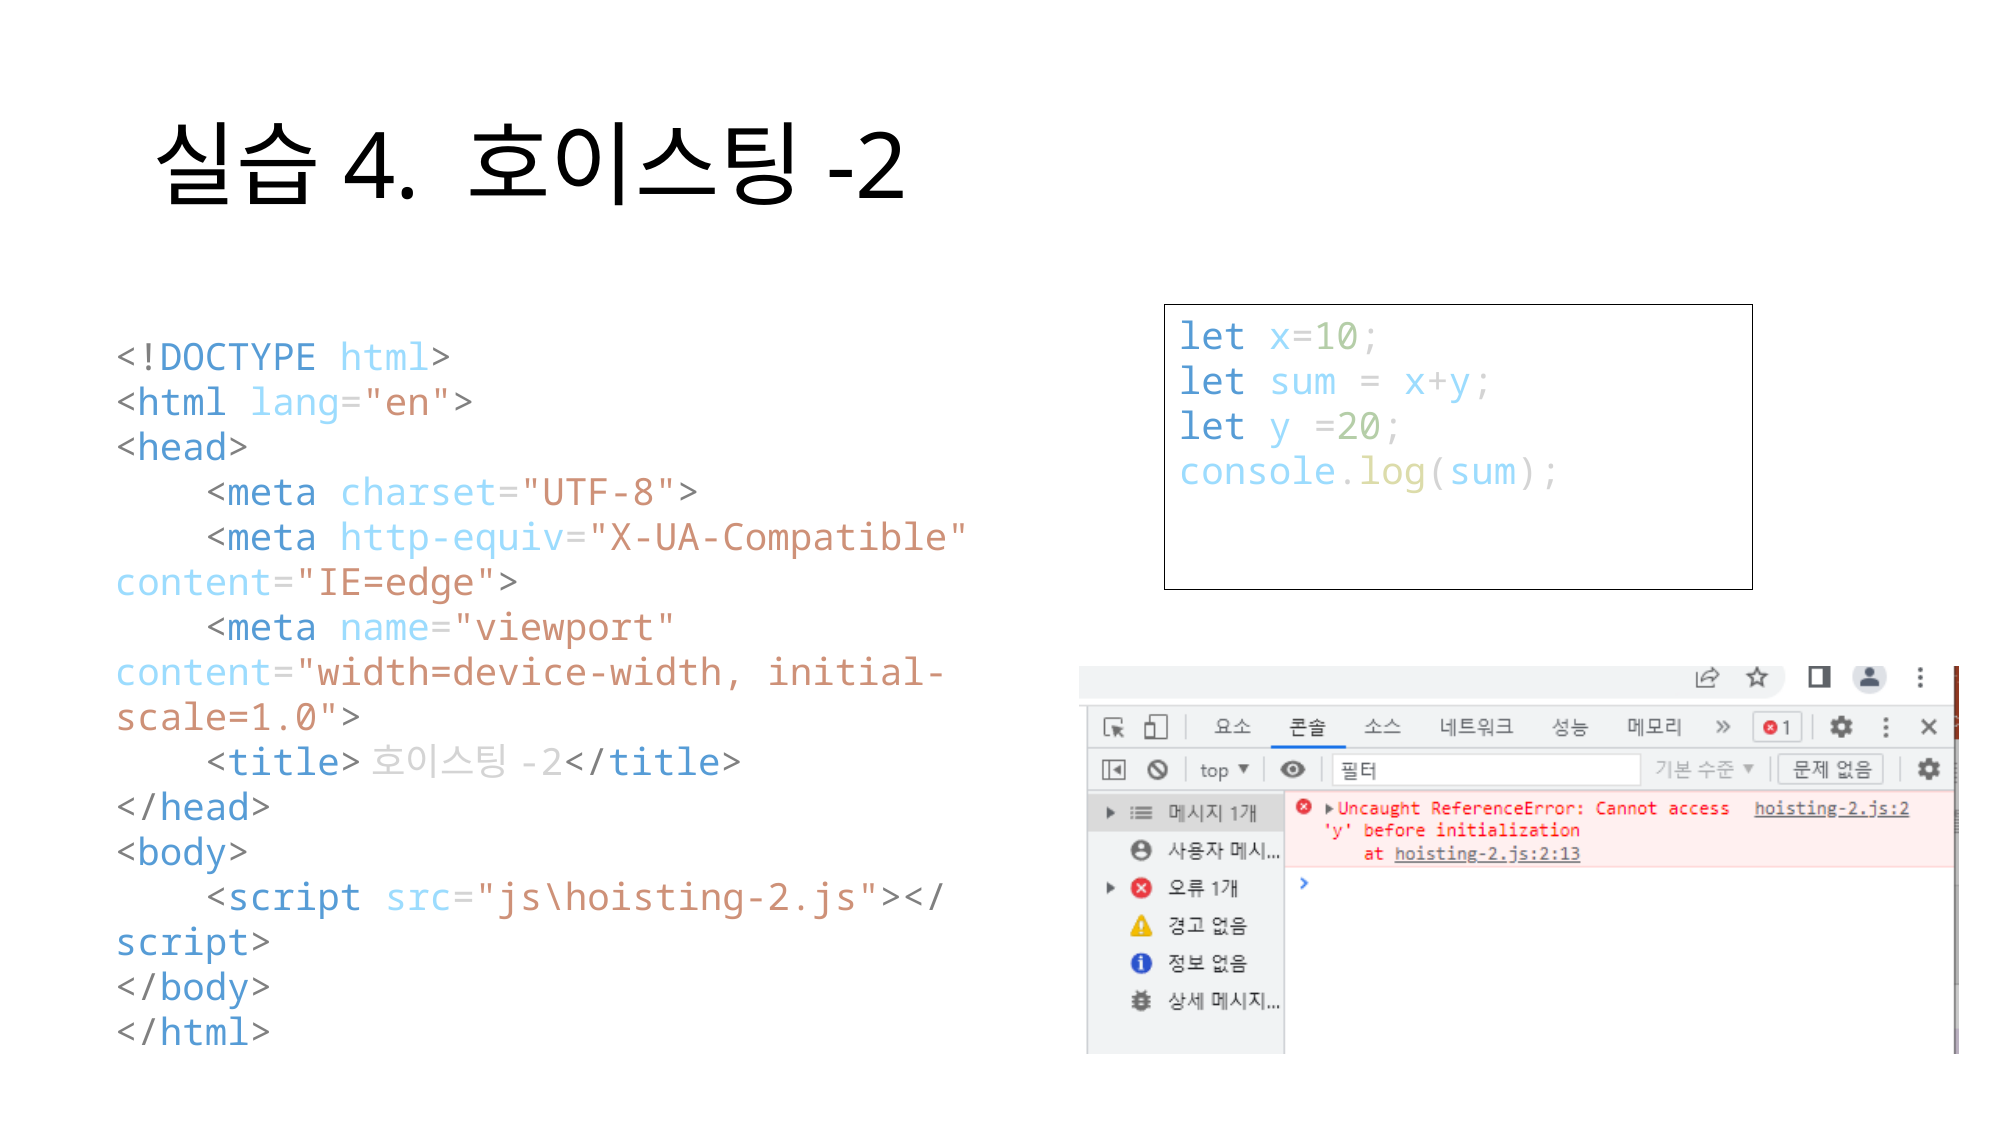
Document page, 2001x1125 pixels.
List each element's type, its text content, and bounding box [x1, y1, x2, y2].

title 실습4. 호이스팅-2 [137, 59, 1863, 278]
text_box let x=10; let sum = x+y; let y =20; console.log(sum); [1164, 304, 1753, 590]
picture [1079, 666, 1959, 1054]
text_box <!DOCTYPE html> <html lang="en"> <head> <meta charset="UTF-8"> <meta http-equiv="X-UA-Compatible" content="IE=edge"> <meta name="viewport" content="width=device-width, initial-scale=1.0"> <title>호이스팅-2</title> </head> <body> <script src="js\hoisting-2.js"></script> </body> </html> [99, 325, 1100, 1061]
